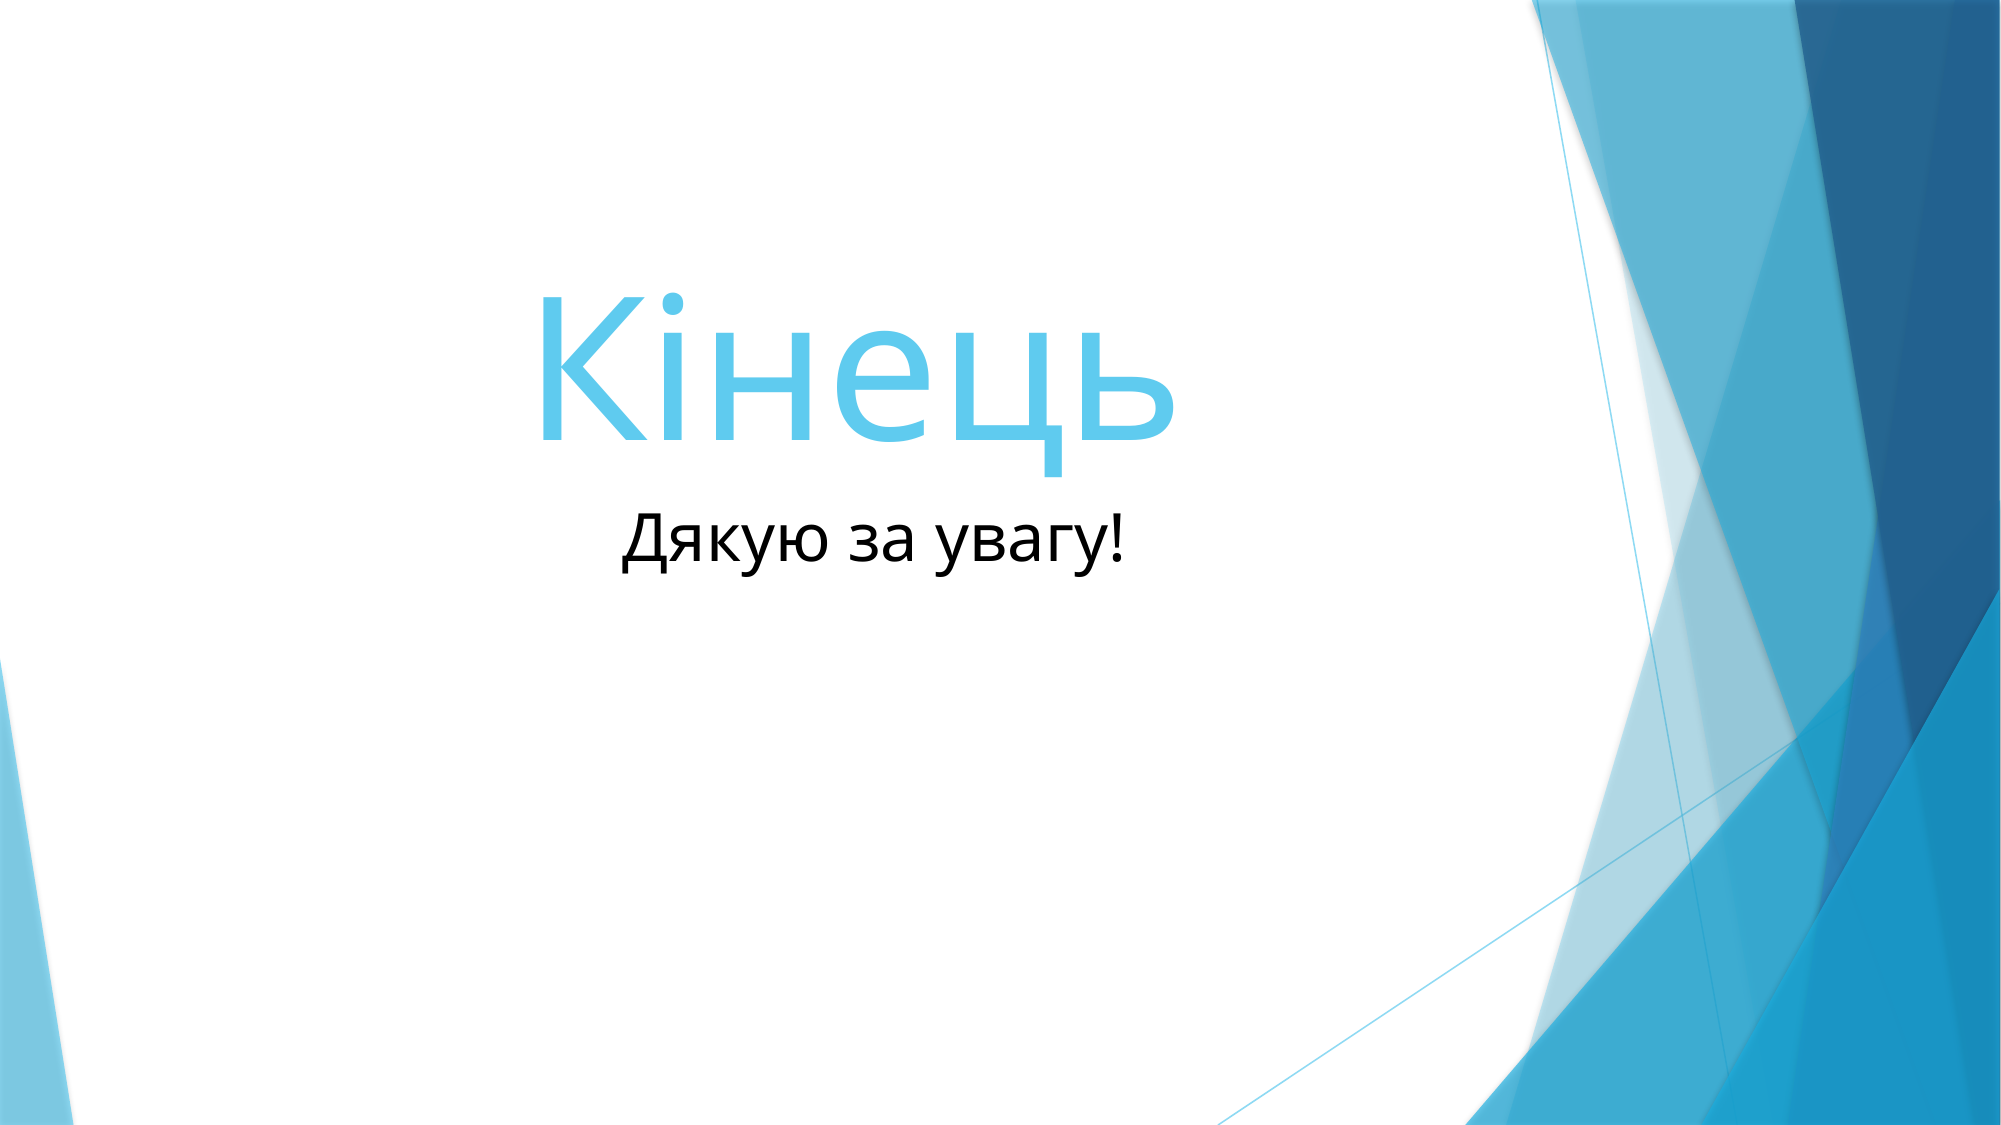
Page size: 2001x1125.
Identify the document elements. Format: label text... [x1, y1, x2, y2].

title Кiнець [509, 233, 1245, 488]
text_box Дякую за увагу! [607, 487, 1378, 583]
